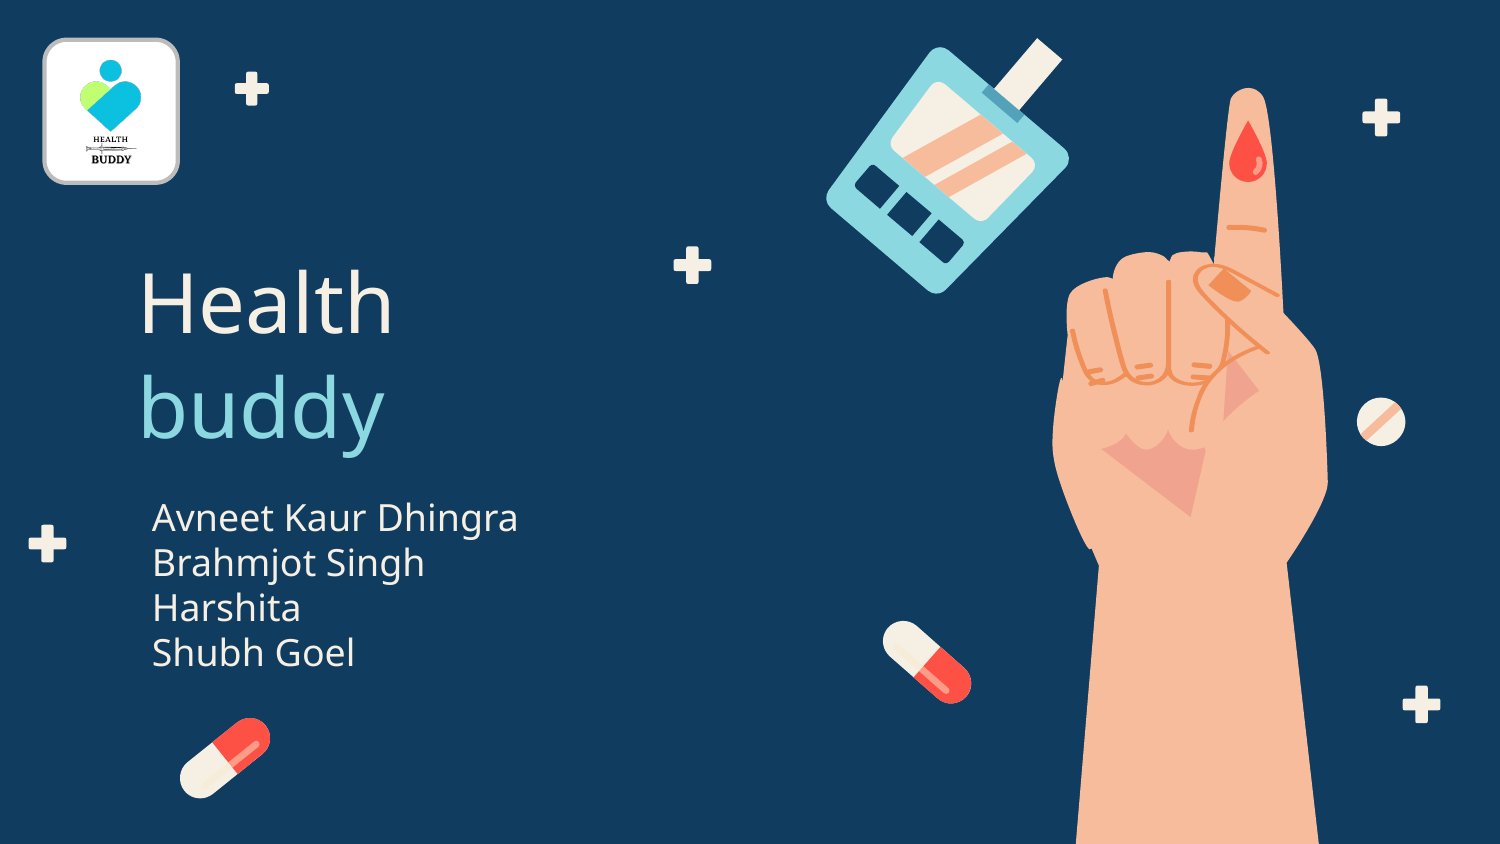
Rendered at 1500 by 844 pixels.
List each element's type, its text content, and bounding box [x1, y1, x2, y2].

title Health buddy [122, 175, 1018, 506]
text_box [171, 726, 278, 790]
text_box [1052, 87, 1329, 844]
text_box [873, 630, 980, 694]
text_box [673, 246, 712, 284]
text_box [843, 18, 1068, 294]
text_box [50, 178, 173, 185]
picture [50, 51, 172, 171]
text_box [42, 37, 180, 174]
subtitle Avneet Kaur Dhingra Brahmjot Singh Harshita Shubh Goel [136, 478, 541, 692]
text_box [1353, 397, 1414, 447]
